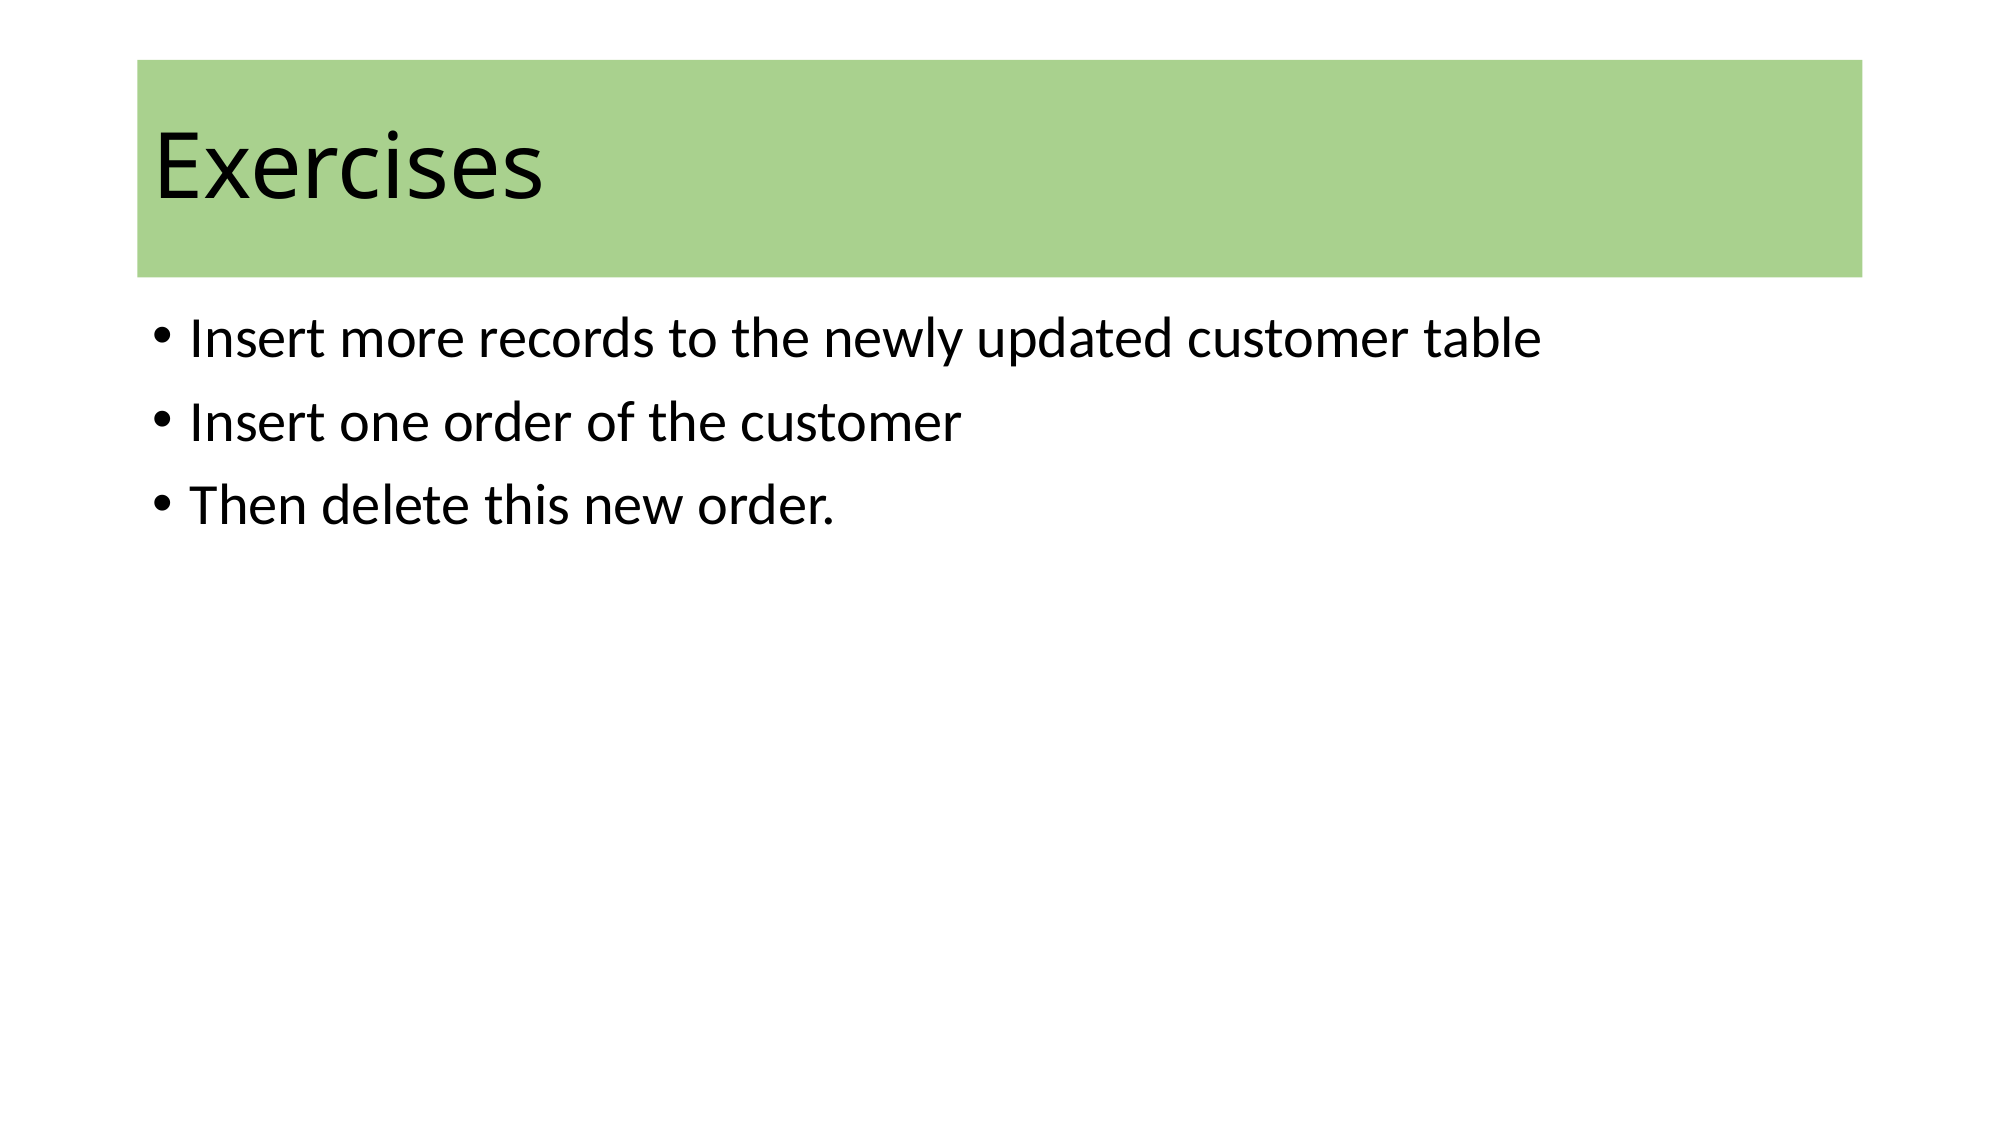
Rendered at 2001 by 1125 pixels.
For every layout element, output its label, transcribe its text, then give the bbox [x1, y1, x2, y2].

list Insert more records to the newly updated customer table Insert one order of the customer Then delete this new order. [137, 299, 1863, 1014]
title Exercises [137, 59, 1863, 278]
